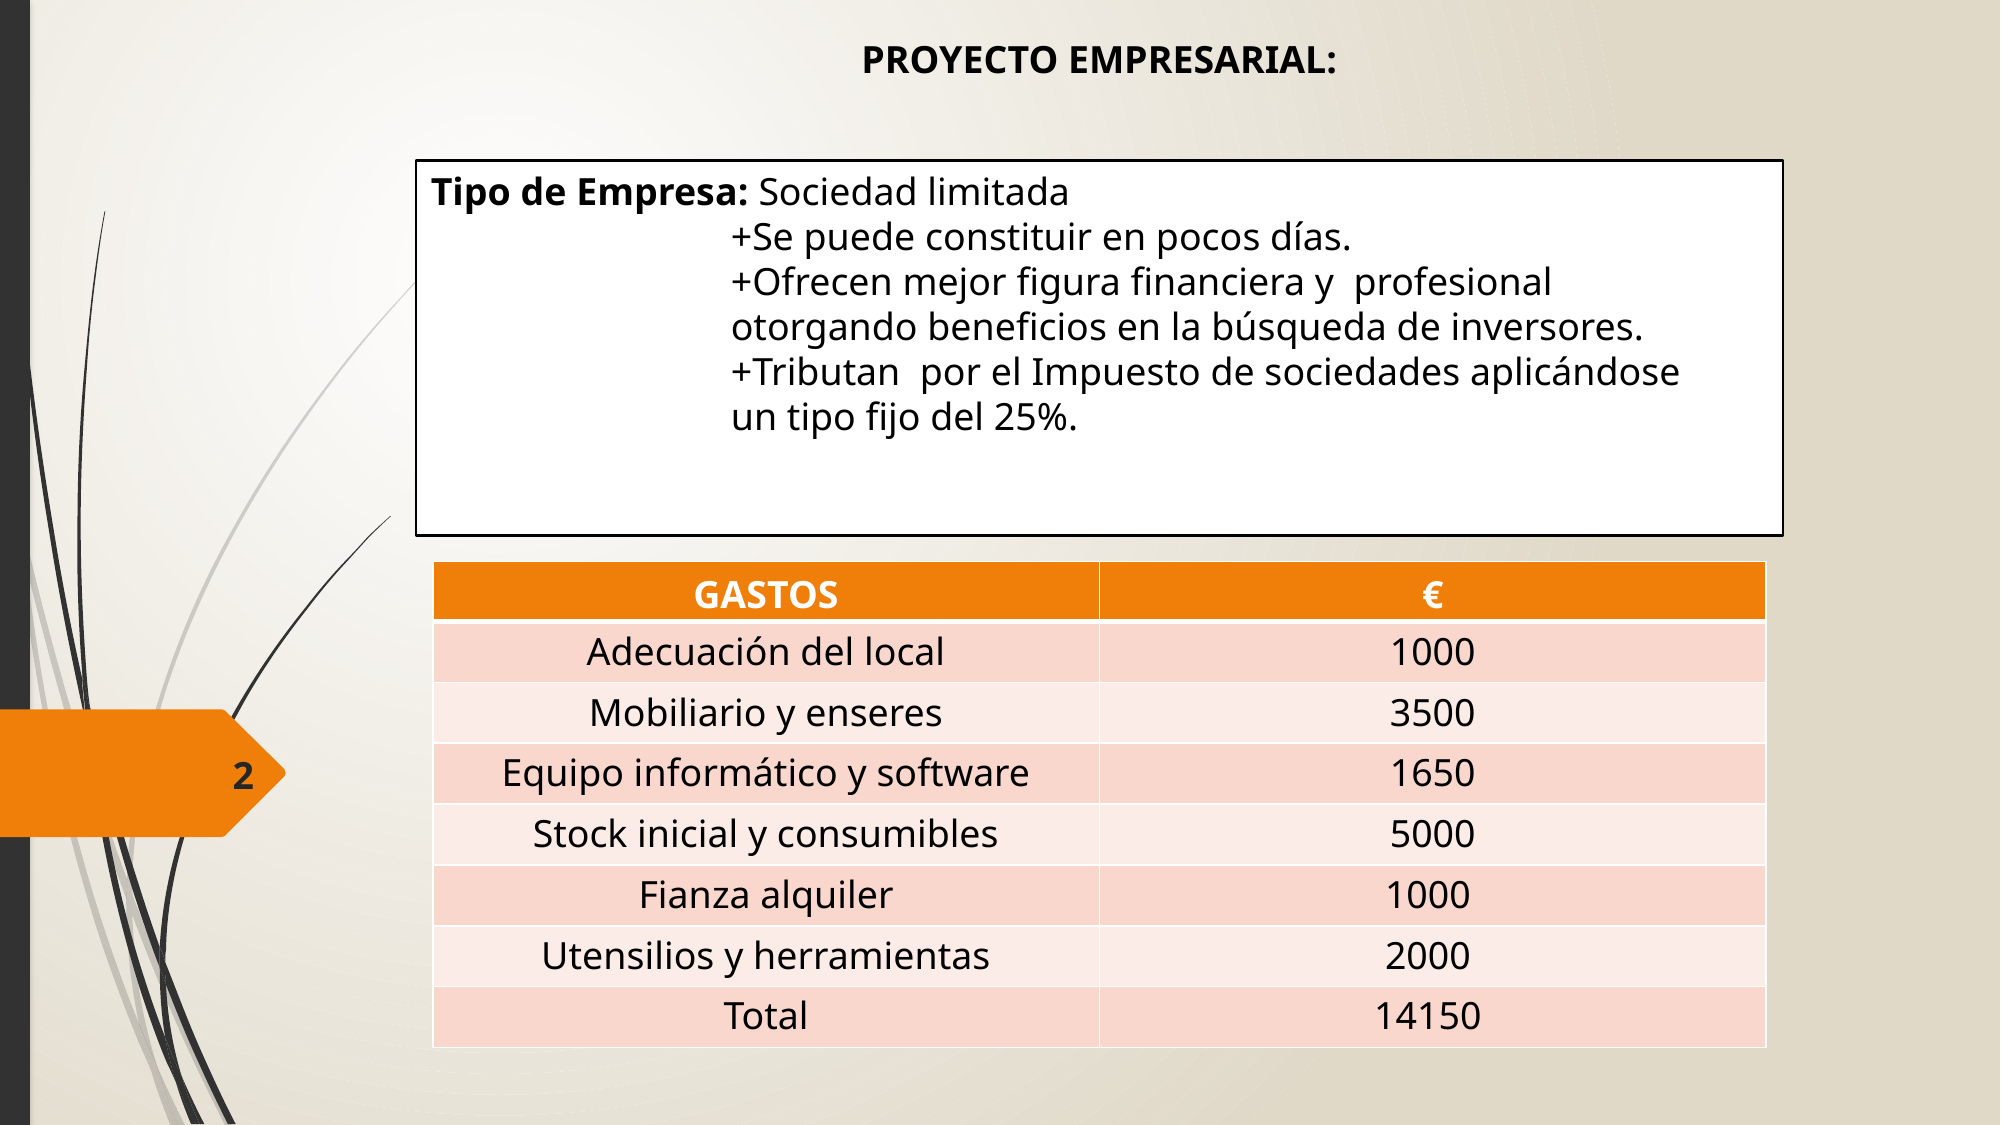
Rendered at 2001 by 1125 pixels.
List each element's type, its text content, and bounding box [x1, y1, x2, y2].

table_cell Equipo informático y software [434, 744, 1099, 803]
table_cell Adecuación del local [434, 624, 1099, 682]
table_cell Total [434, 987, 1099, 1047]
table_cell 1000 [1100, 624, 1765, 682]
text_box [25, 0, 335, 286]
table_cell Mobiliario y enseres [434, 683, 1099, 742]
table_cell 14150 [1100, 987, 1765, 1047]
table_cell 2000 [1100, 927, 1765, 986]
table_cell 3500 [1100, 683, 1765, 742]
table_cell Fianza alquiler [434, 866, 1099, 925]
text_box PROYECTO EMPRESARIAL: [335, 28, 1966, 179]
text_box [180, 179, 1643, 495]
table_cell Utensilios y herramientas [434, 927, 1099, 986]
text_box [785, 179, 1295, 222]
table_cell 1000 [1100, 866, 1765, 925]
table_header € [1100, 562, 1765, 619]
table_cell 5000 [1100, 805, 1765, 864]
text_box 2 [0, 433, 269, 805]
table_cell 1650 [1100, 744, 1765, 803]
text_box Tipo de Empresa: Sociedad limitada +Se puede constituir en pocos días. +Ofrecen mejor figura financiera y profesional otorgando beneficios en la búsqueda de inversores. +Tributan por el Impuesto de sociedades aplicándose un tipo fijo del 25%. [415, 179, 1784, 537]
table_cell Stock inicial y consumibles [434, 805, 1099, 864]
table_header GASTOS [434, 562, 1099, 619]
